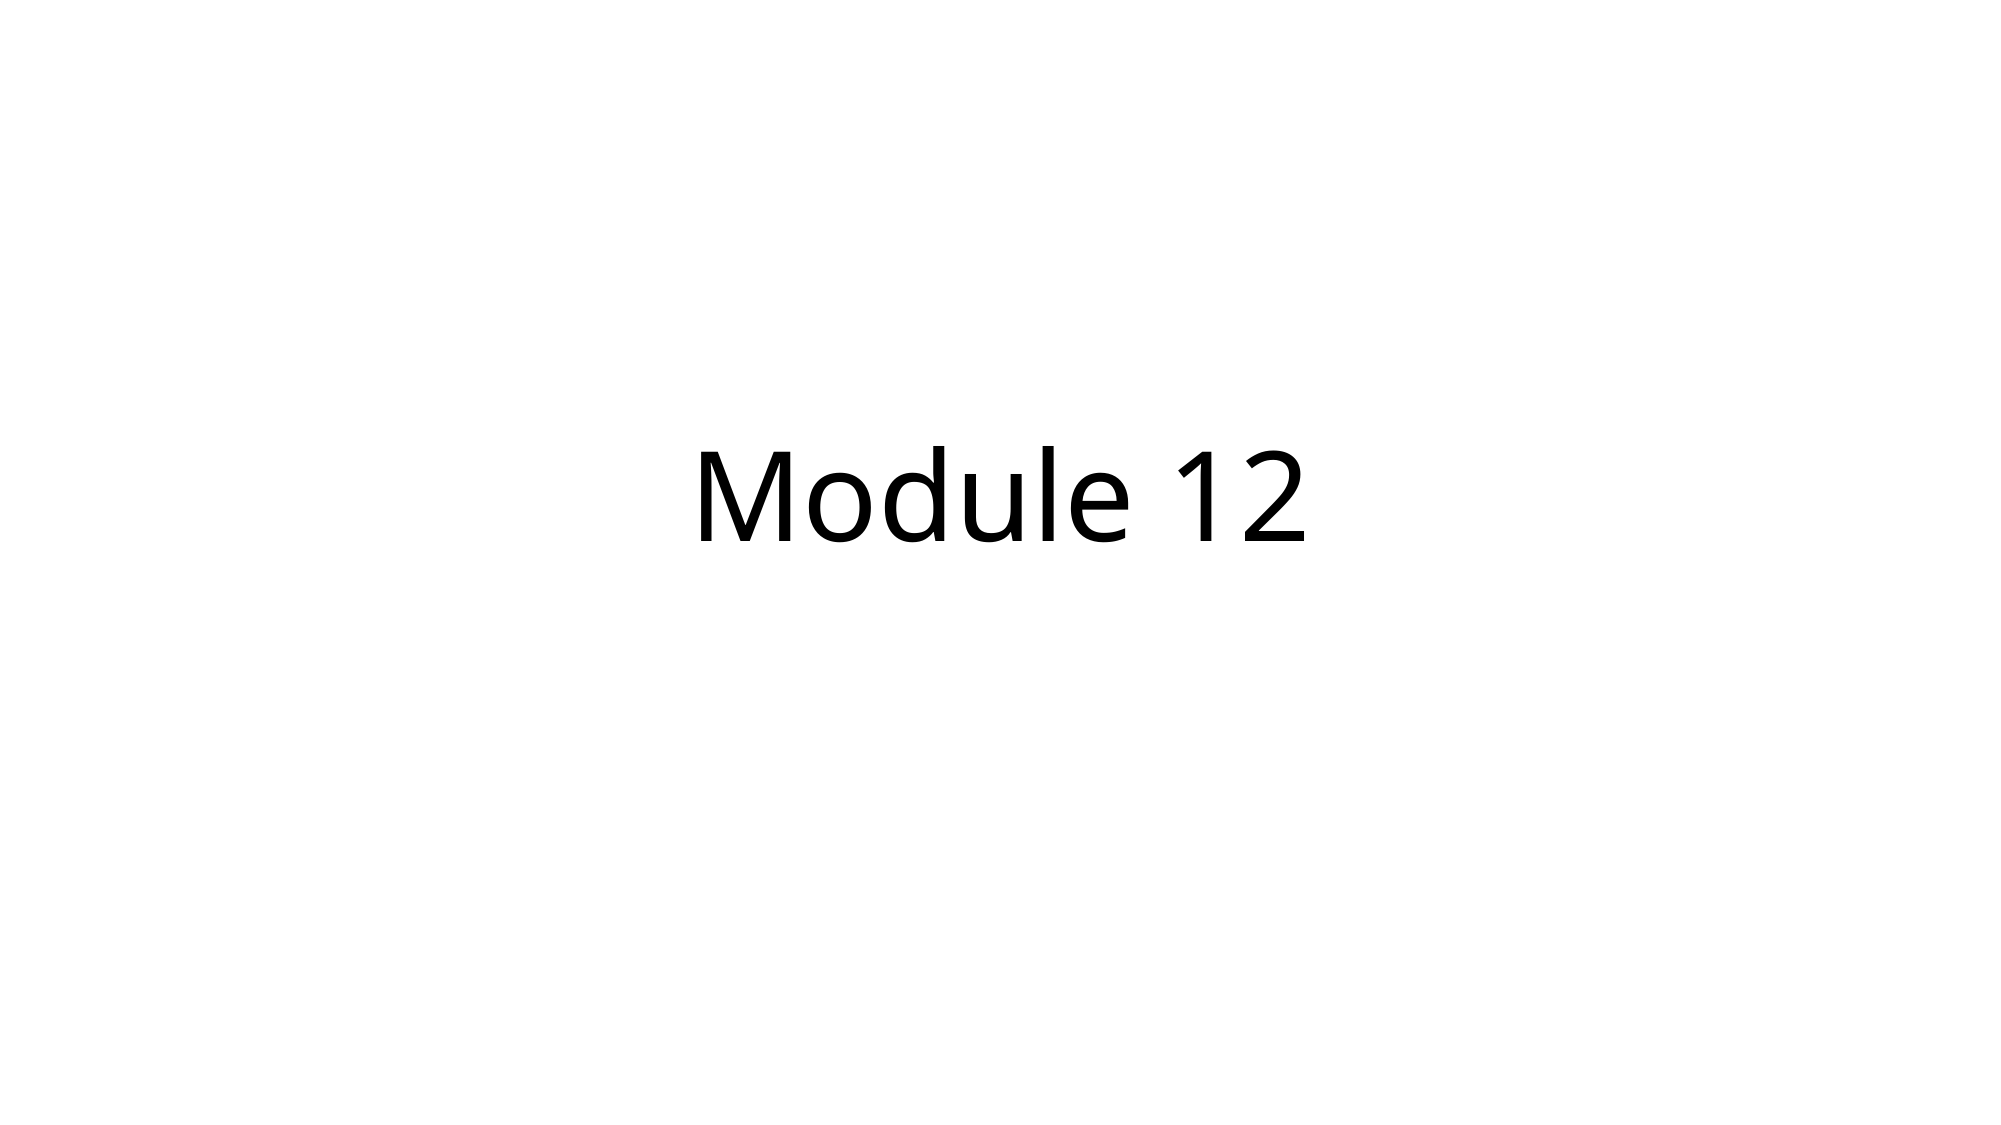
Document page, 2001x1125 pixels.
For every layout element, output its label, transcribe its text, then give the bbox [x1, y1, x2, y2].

title Module 12 [249, 184, 1750, 576]
